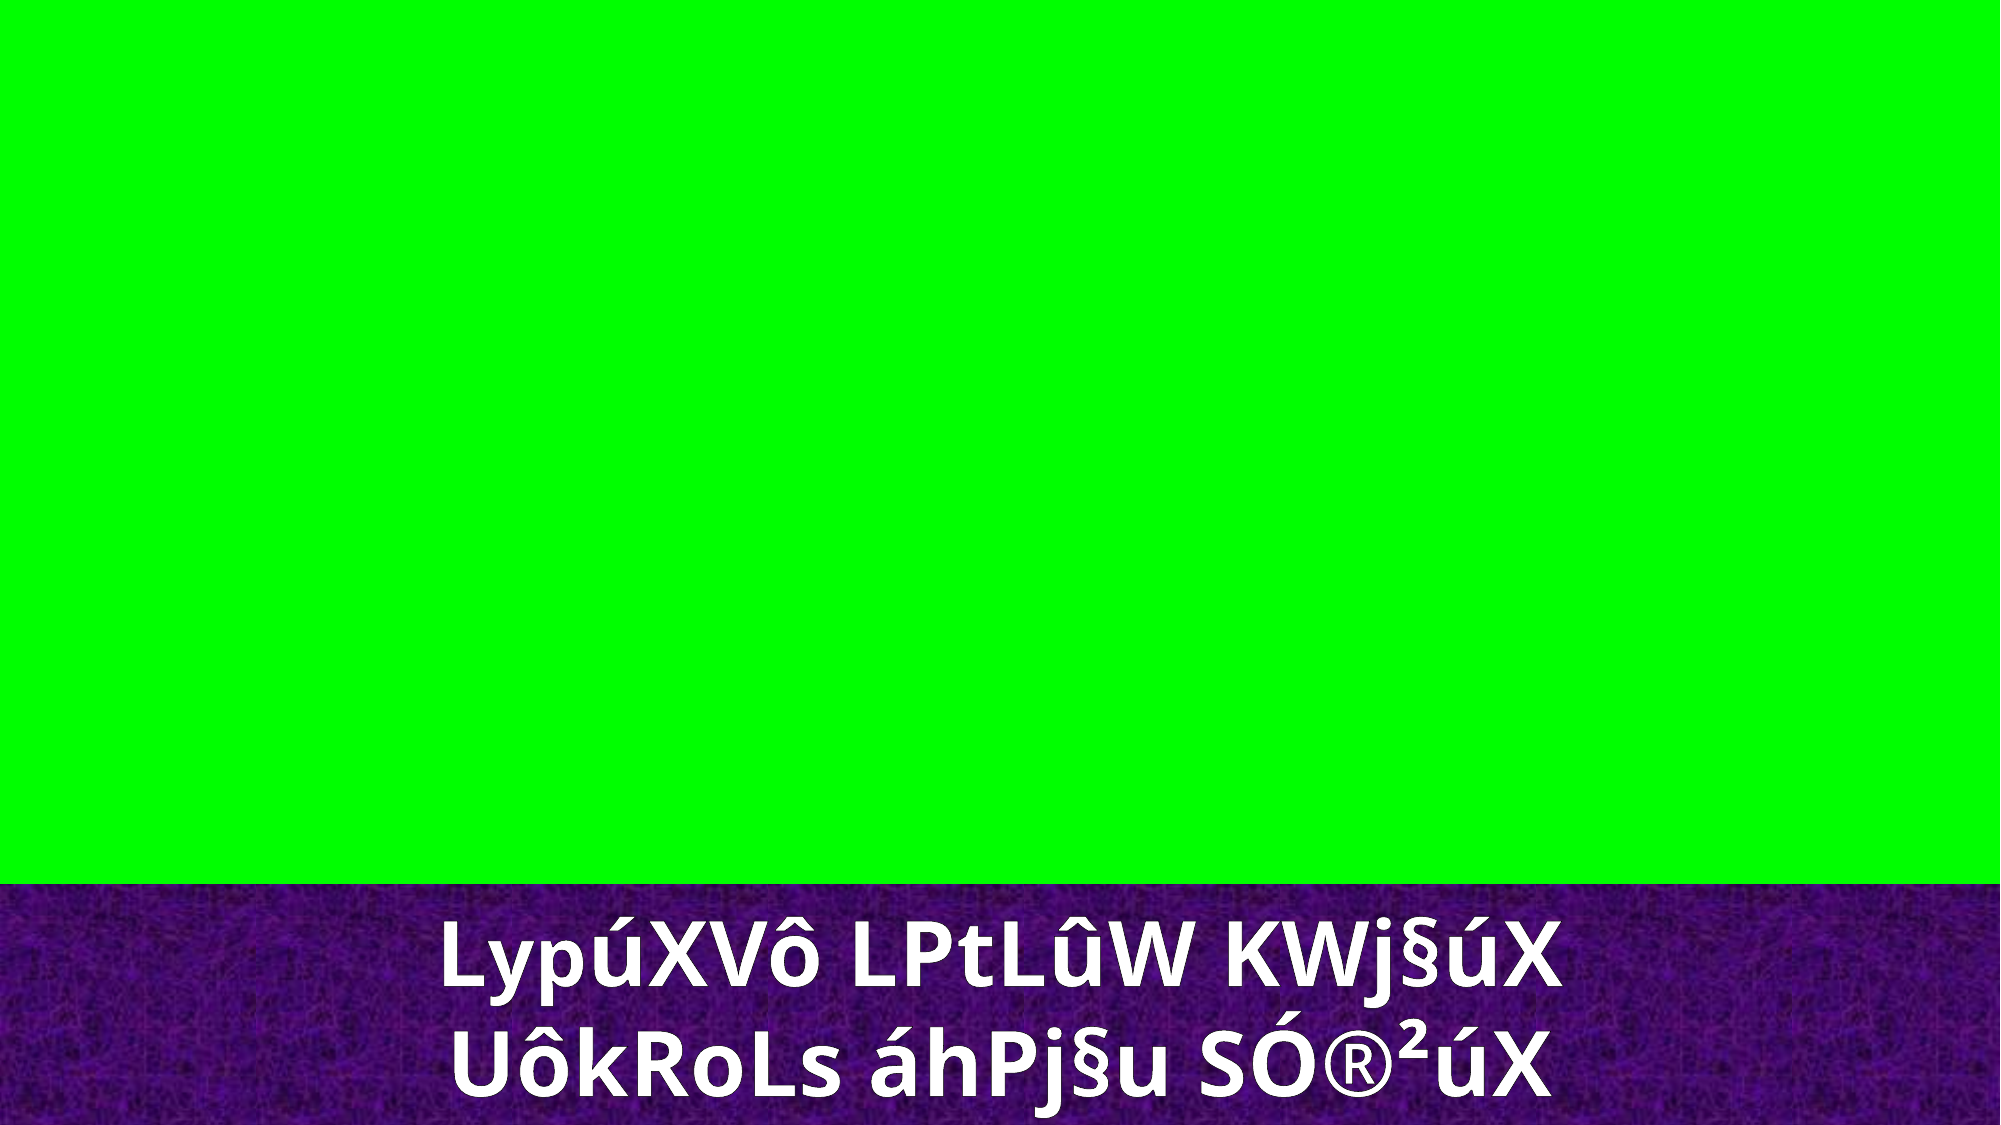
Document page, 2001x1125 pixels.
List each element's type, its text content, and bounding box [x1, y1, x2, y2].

text_box LypúXVô LPtLûW KWj§úX UôkRoLs áhPj§u SÓ®²úX [0, 887, 2000, 1123]
